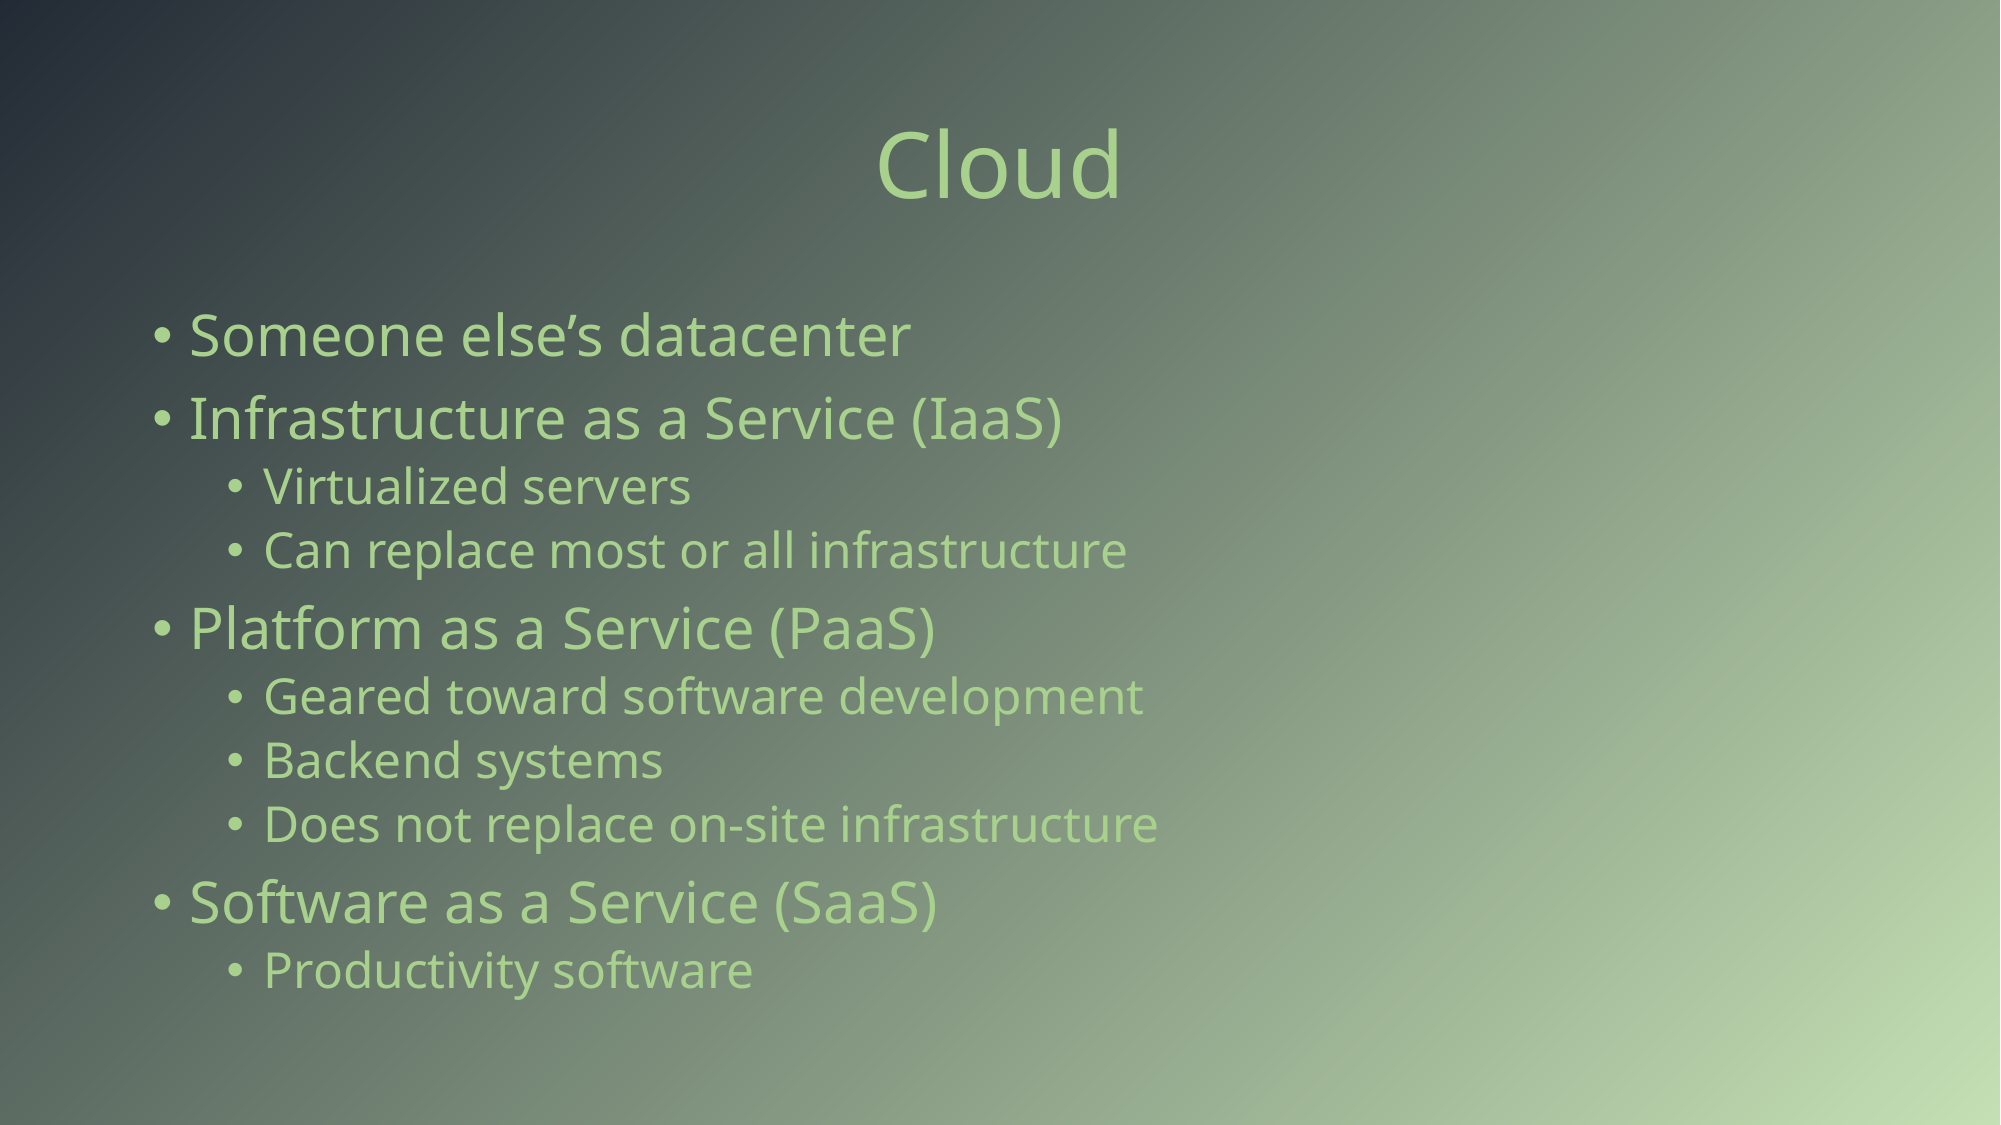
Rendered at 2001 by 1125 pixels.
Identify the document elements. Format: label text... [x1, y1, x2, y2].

title Cloud [137, 59, 1863, 278]
list Someone else’s datacenter Infrastructure as a Service (IaaS) Virtualized servers Can replace most or all infrastructure Platform as a Service (PaaS) Geared toward software development Backend systems Does not replace on-site infrastructure Software as a Service (SaaS) Productivity software [137, 299, 1863, 1014]
